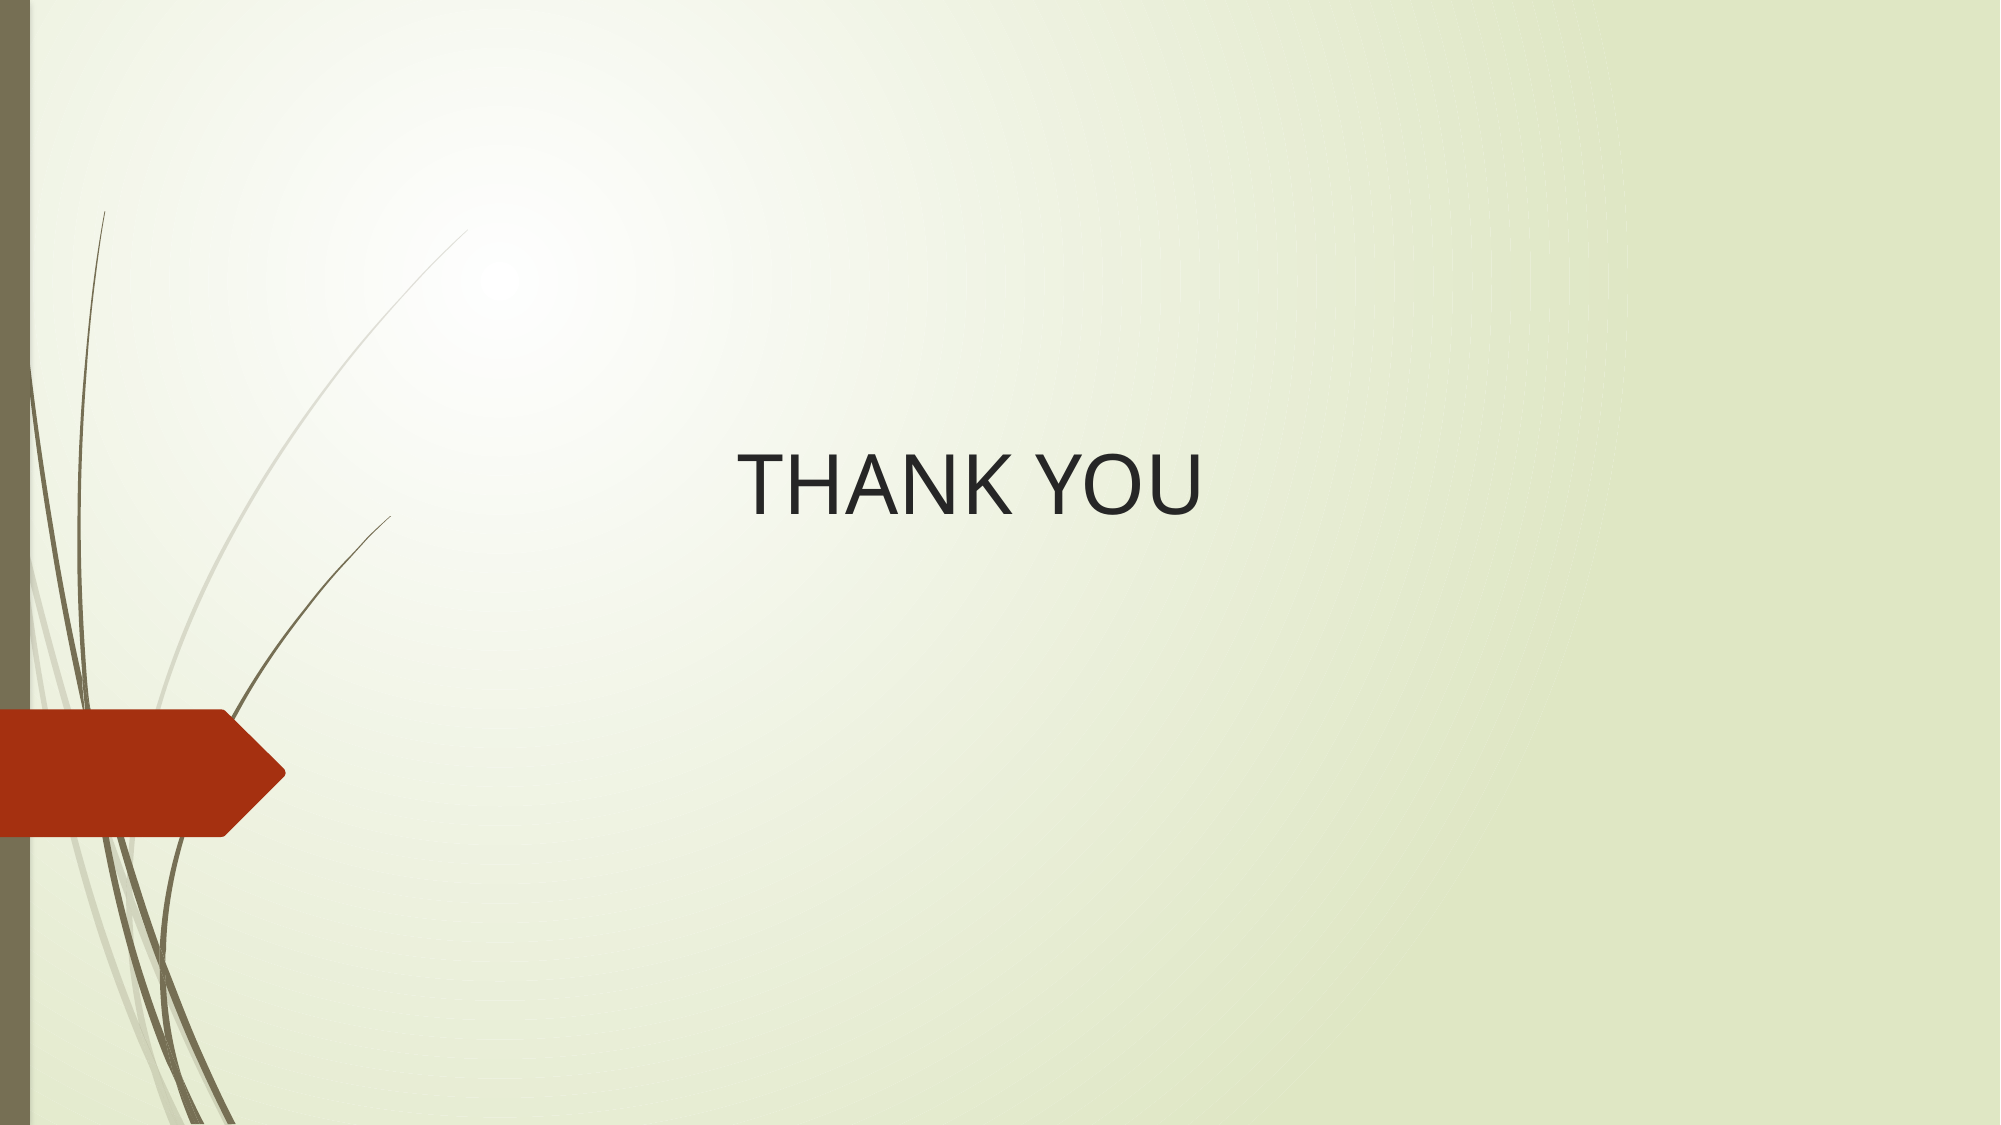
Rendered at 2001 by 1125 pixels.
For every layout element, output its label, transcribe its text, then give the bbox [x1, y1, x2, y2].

title THANK YOU [722, 396, 2000, 539]
